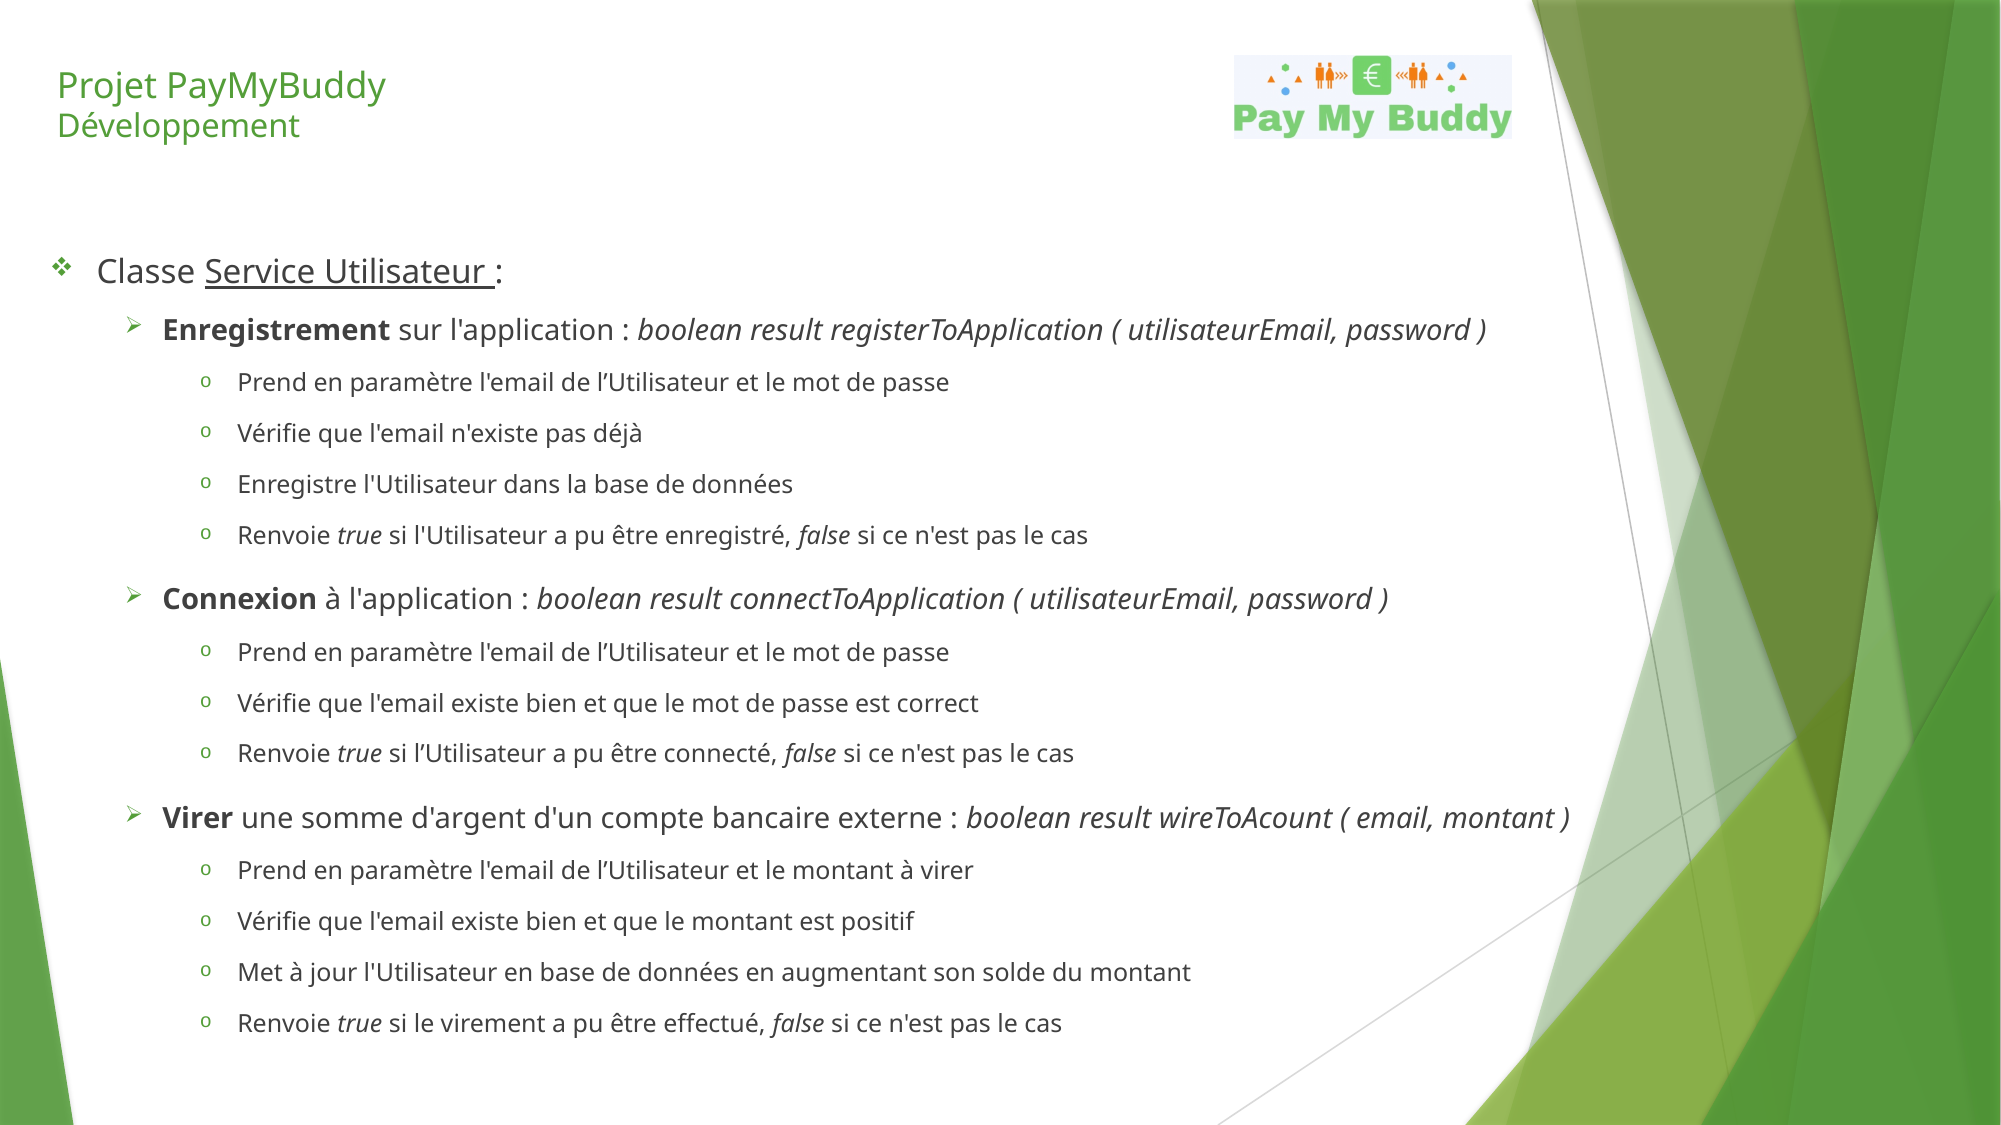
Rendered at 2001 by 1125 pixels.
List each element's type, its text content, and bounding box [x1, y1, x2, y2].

list Classe Service Utilisateur : Enregistrement sur l'application : boolean result registerToApplication ( utilisateurEmail, password ) Prend en paramètre l'email de l’Utilisateur et le mot de passe Vérifie que l'email n'existe pas déjà Enregistre l'Utilisateur dans la base de données Renvoie true si l'Utilisateur a pu être enregistré, false si ce n'est pas le cas Connexion à l'application : boolean result connectToApplication ( utilisateurEmail, password ) Prend en paramètre l'email de l’Utilisateur et le mot de passe Vérifie que l'email existe bien et que le mot de passe est correct Renvoie true si l’Utilisateur a pu être connecté, false si ce n'est pas le cas Virer une somme d'argent d'un compte bancaire externe : boolean result wireToAcount ( email, montant ) Prend en paramètre l'email de l’Utilisateur et le montant à virer Vérifie que l'email existe bien et que le montant est positif Met à jour l'Utilisateur en base de données en augmentant son solde du montant Renvoie true si le virement a pu être effectué, false si ce n'est pas le cas [0, 242, 1600, 1125]
picture [1233, 54, 1512, 139]
title Projet PayMyBuddy Développement [41, 54, 1452, 242]
